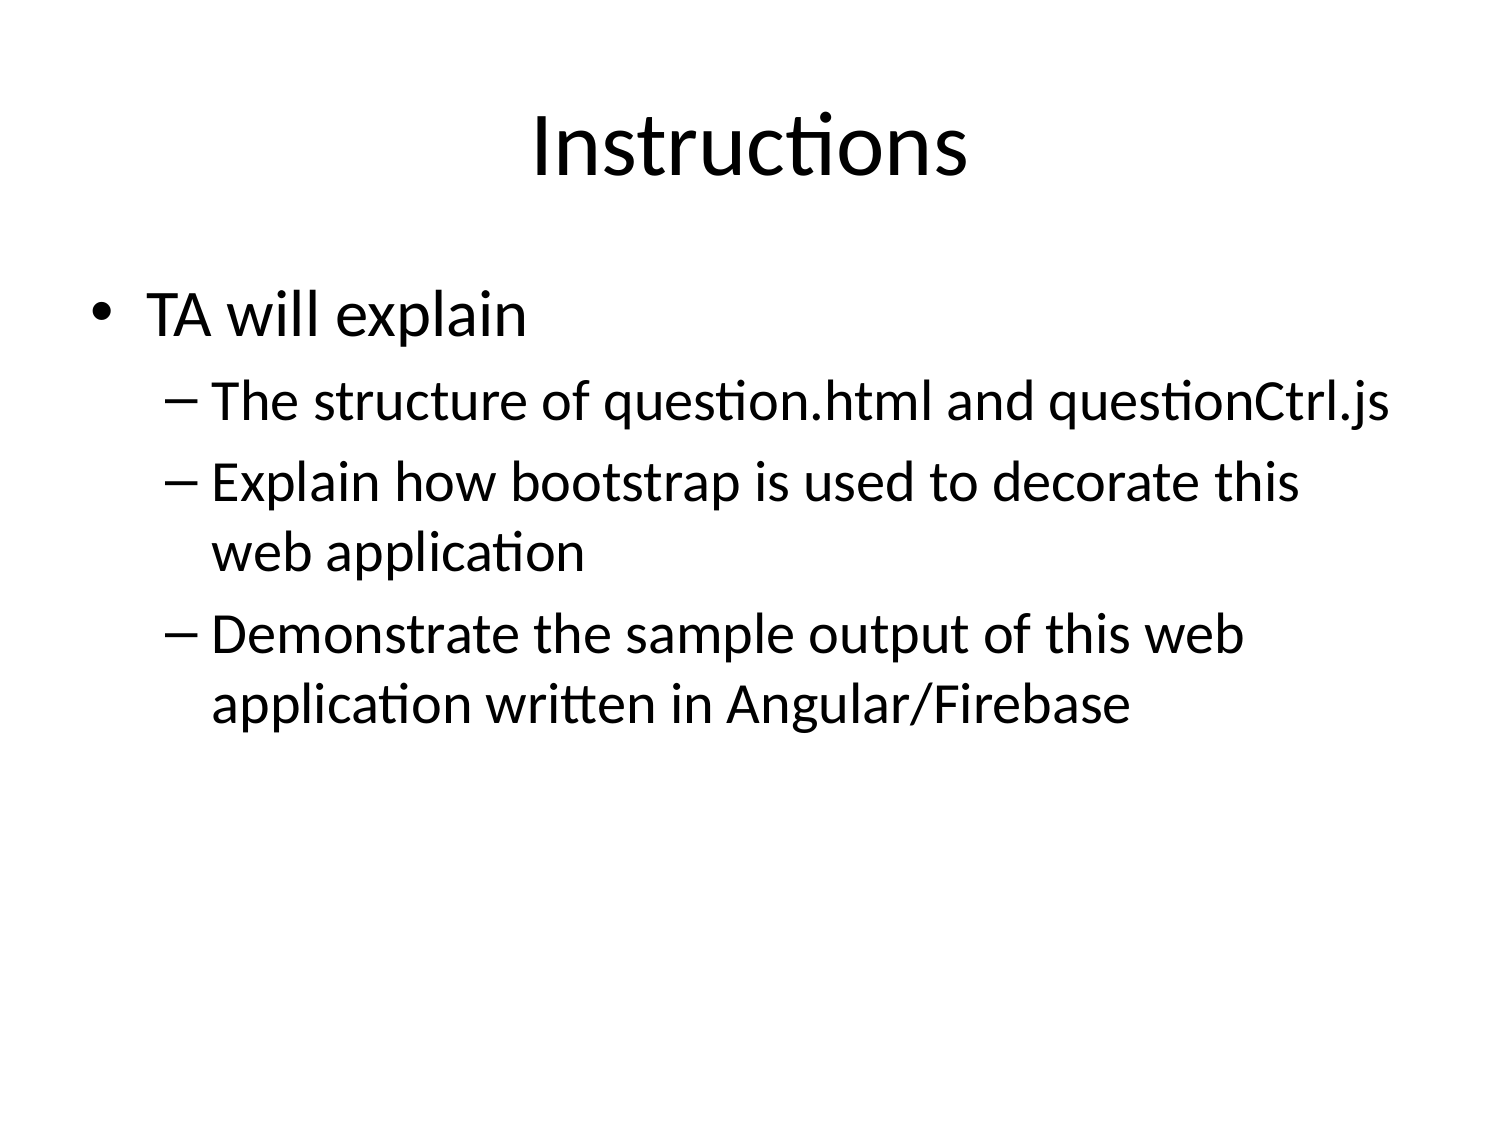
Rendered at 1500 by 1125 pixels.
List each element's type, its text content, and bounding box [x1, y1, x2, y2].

list TA will explain The structure of question.html and questionCtrl.js Explain how bootstrap is used to decorate this web application Demonstrate the sample output of this web application written in Angular/Firebase [75, 262, 1425, 1005]
title Instructions [75, 45, 1425, 233]
